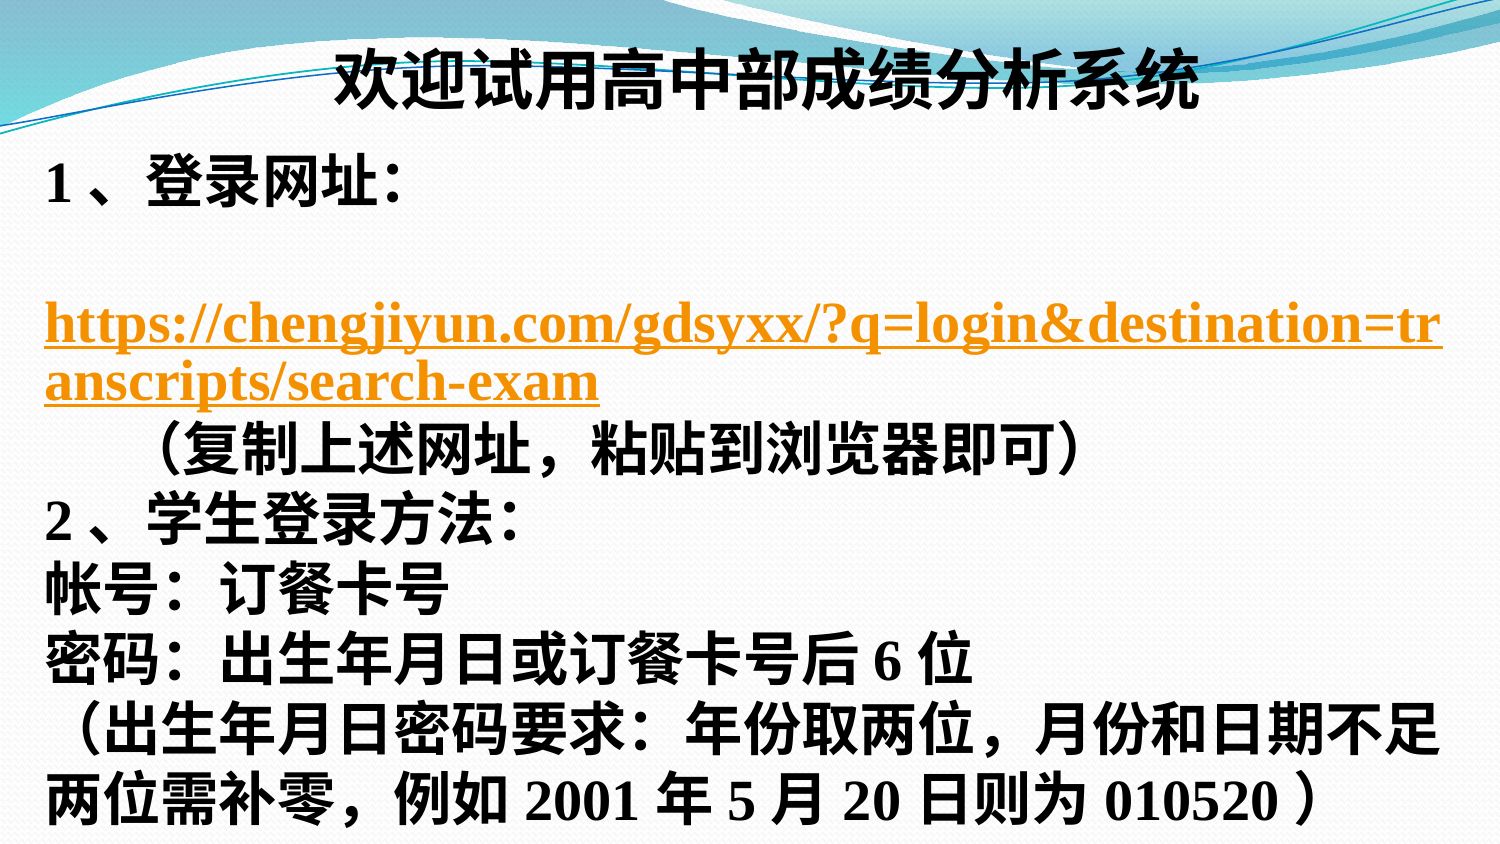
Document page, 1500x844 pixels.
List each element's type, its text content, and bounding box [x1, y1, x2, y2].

text_box 欢迎试用高中部成绩分析系统 [319, 30, 1217, 126]
text_box 1、登录网址： https://chengjiyun.com/gdsyxx/?q=login&destination=transcripts/search-exam （复制上述网址，粘贴到浏览器即可） 2、学生登录方法： 帐号：订餐卡号 密码：出生年月日或订餐卡号后6位 （出生年月日密码要求：年份取两位，月份和日期不足两位需补零，例如2001年5月20日则为010520） [29, 136, 1483, 782]
